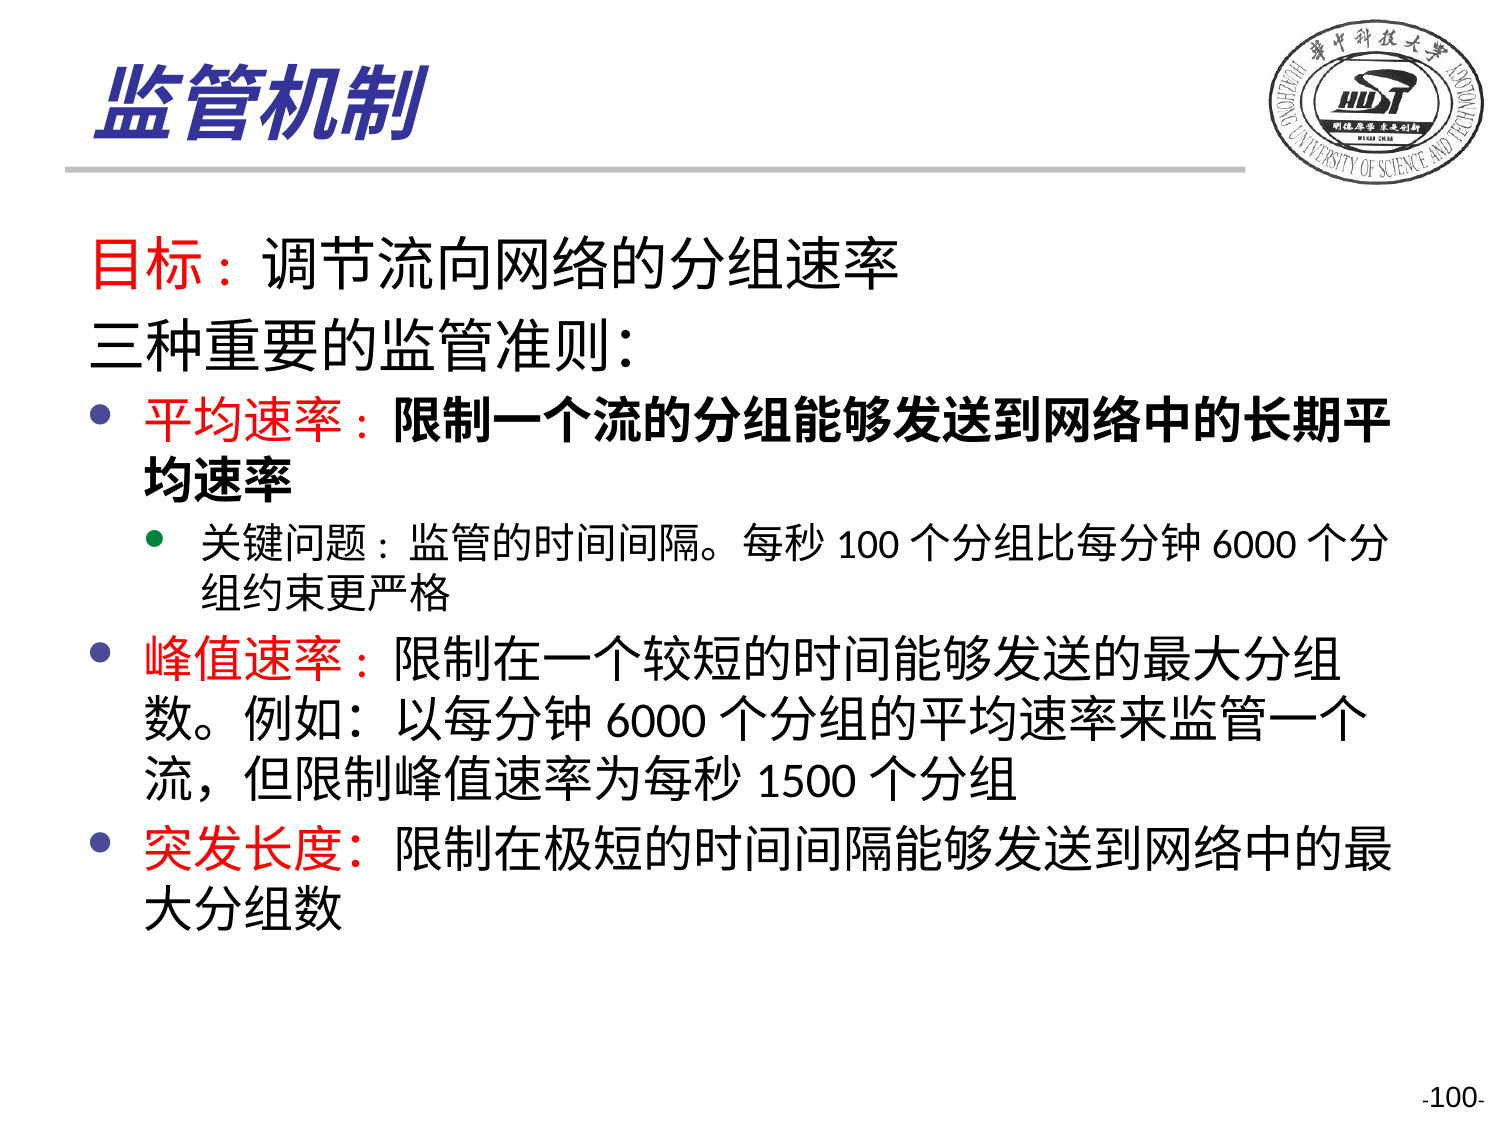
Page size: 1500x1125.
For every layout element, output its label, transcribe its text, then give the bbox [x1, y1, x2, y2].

slide_number -100- [1149, 1070, 1500, 1125]
title 监管机制 [76, 42, 1315, 160]
picture [1257, 18, 1489, 185]
list 目标: 调节流向网络的分组速率 三种重要的监管准则： 平均速率: 限制一个流的分组能够发送到网络中的长期平均速率 关键问题: 监管的时间间隔。每秒100个分组比每分钟6000个分组约束更严格 峰值速率: 限制在一个较短的时间能够发送的最大分组数。例如：以每分钟6000个分组的平均速率来监管一个流，但限制峰值速率为每秒1500个分组 突发长度：限制在极短的时间间隔能够发送到网络中的最大分组数 [72, 219, 1426, 679]
